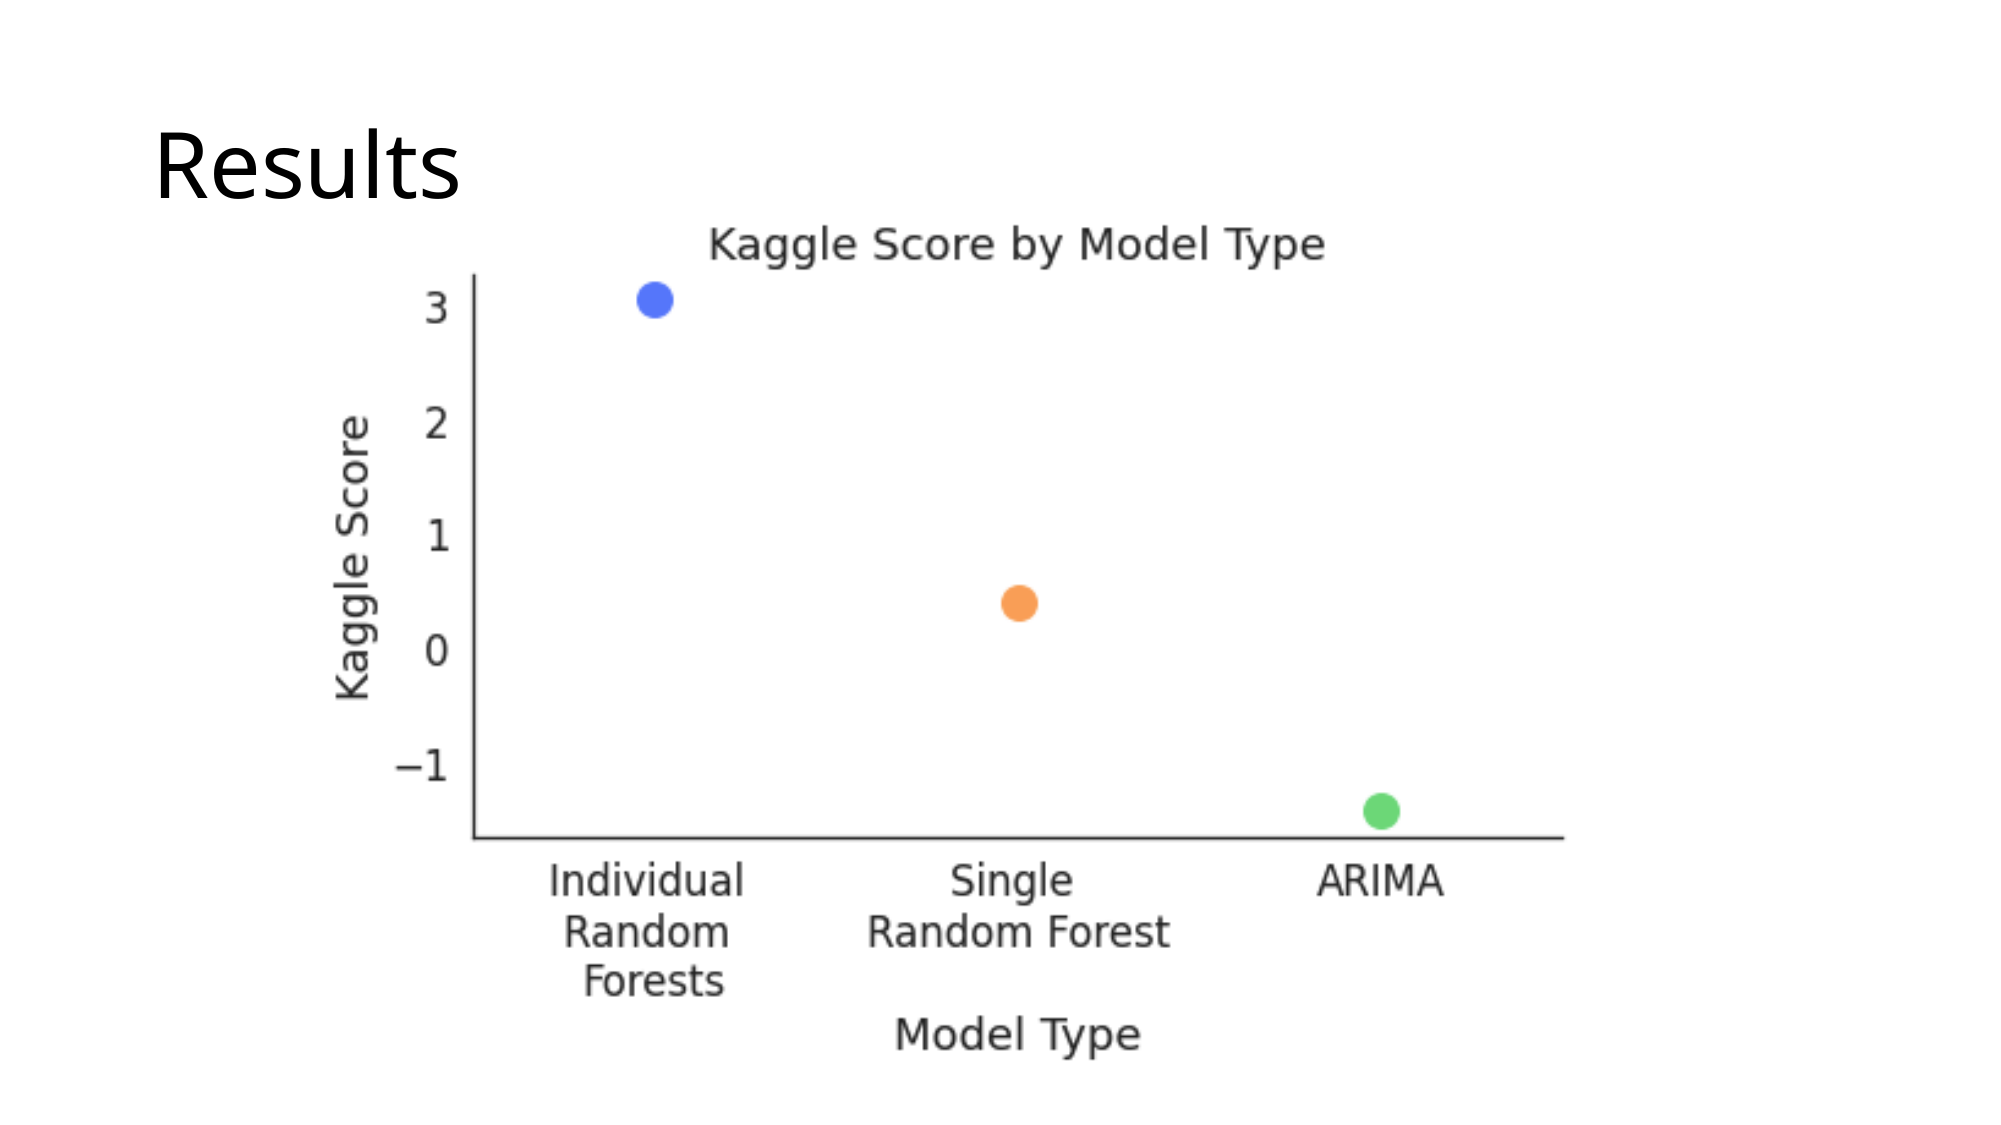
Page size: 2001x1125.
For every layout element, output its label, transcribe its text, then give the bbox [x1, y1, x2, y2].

title Results [137, 59, 1863, 278]
picture [317, 209, 1594, 1102]
